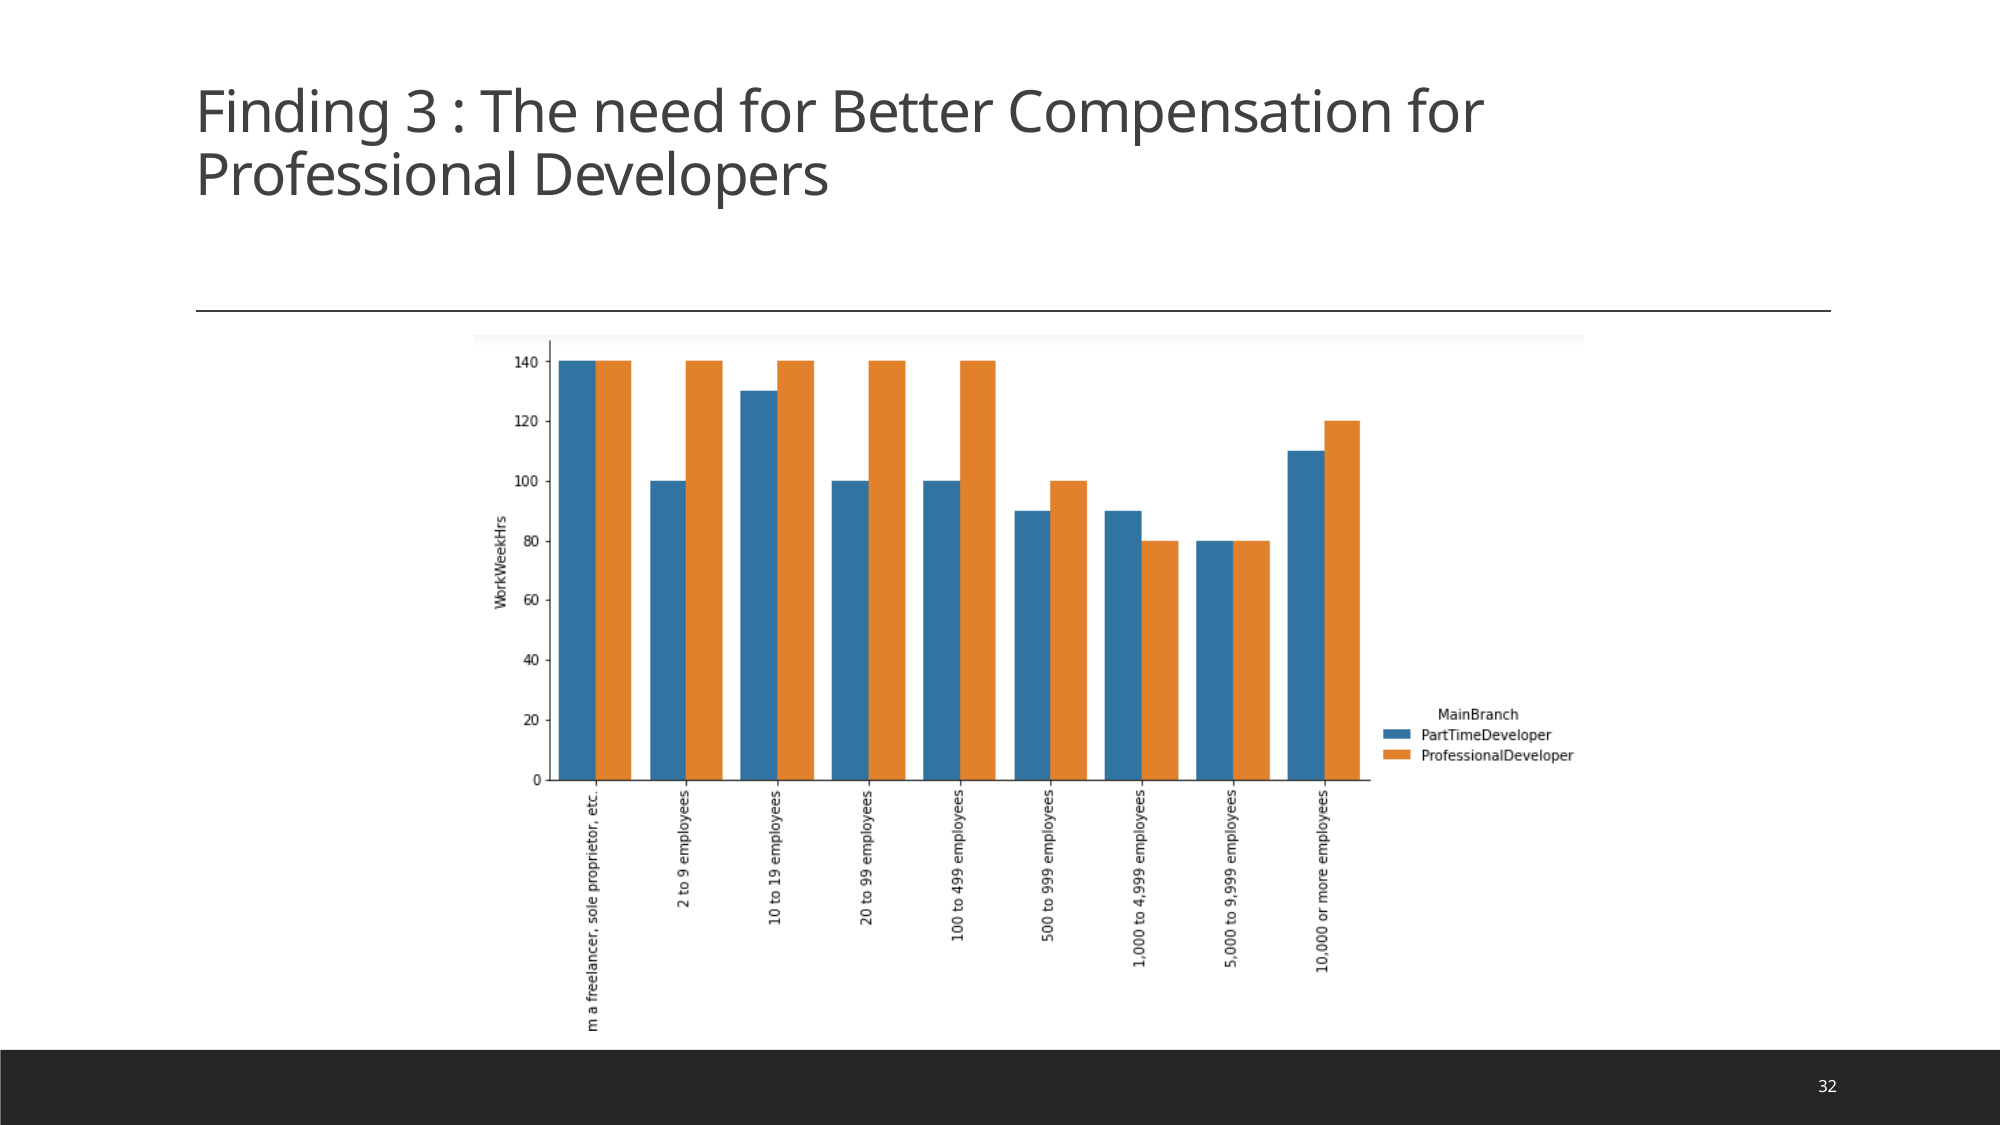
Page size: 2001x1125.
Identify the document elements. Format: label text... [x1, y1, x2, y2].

slide_number 32 [1803, 1057, 1932, 1118]
title Finding 3 : The need for Better Compensation for Professional Developers [180, 47, 1830, 285]
picture [472, 334, 1584, 1032]
